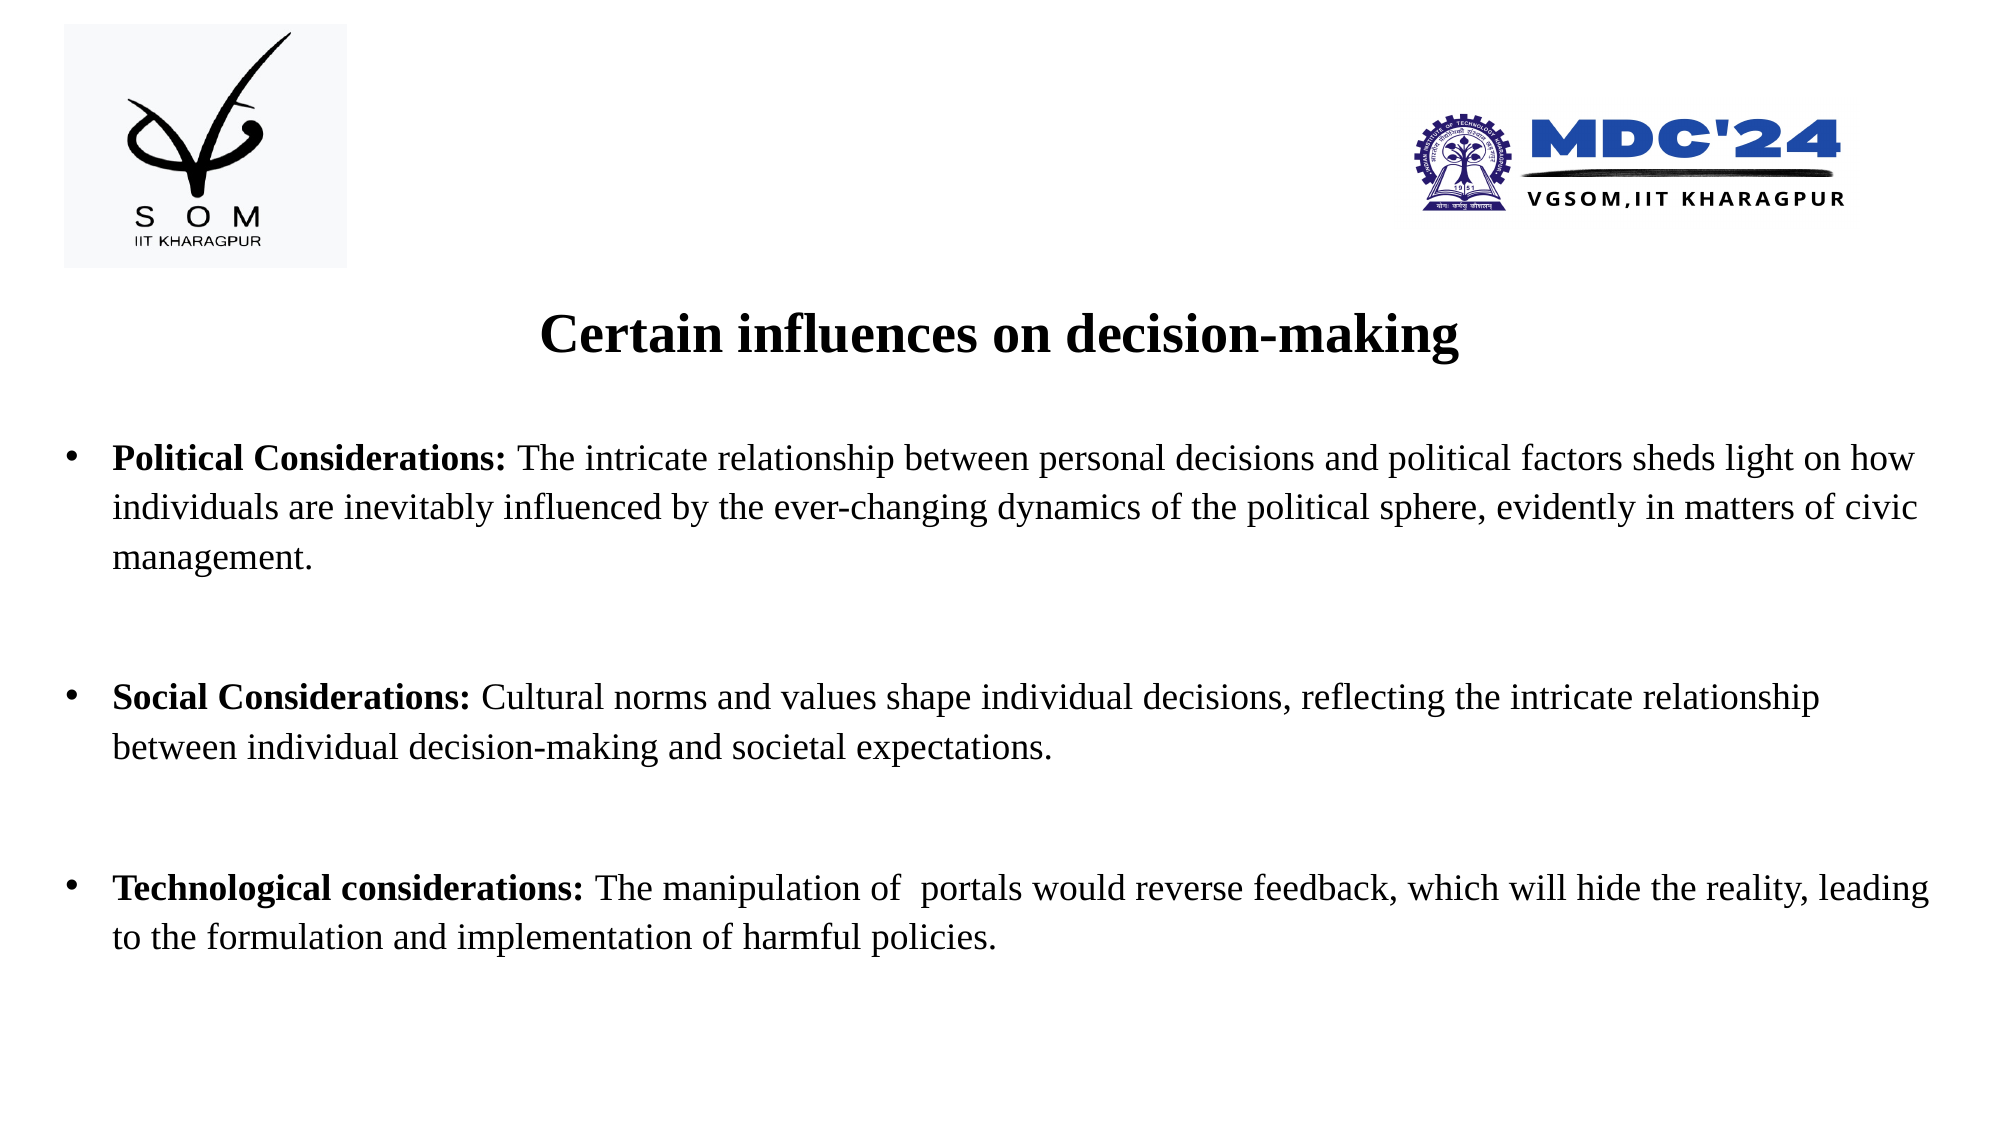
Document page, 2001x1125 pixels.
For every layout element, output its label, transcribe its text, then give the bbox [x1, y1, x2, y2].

subtitle Political Considerations: The intricate relationship between personal decisions and political factors sheds light on how individuals are inevitably influenced by the ever-changing dynamics of the political sphere, evidently in matters of civic management. Social Considerations: Cultural norms and values shape individual decisions, reflecting the intricate relationship between individual decision-making and societal expectations. Technological considerations: The manipulation of portals would reverse feedback, which will hide the reality, leading to the formulation and implementation of harmful policies. [50, 420, 1958, 1102]
title Certain influences on decision-making [0, 255, 2000, 372]
picture [64, 24, 347, 255]
picture [1394, 97, 1860, 229]
